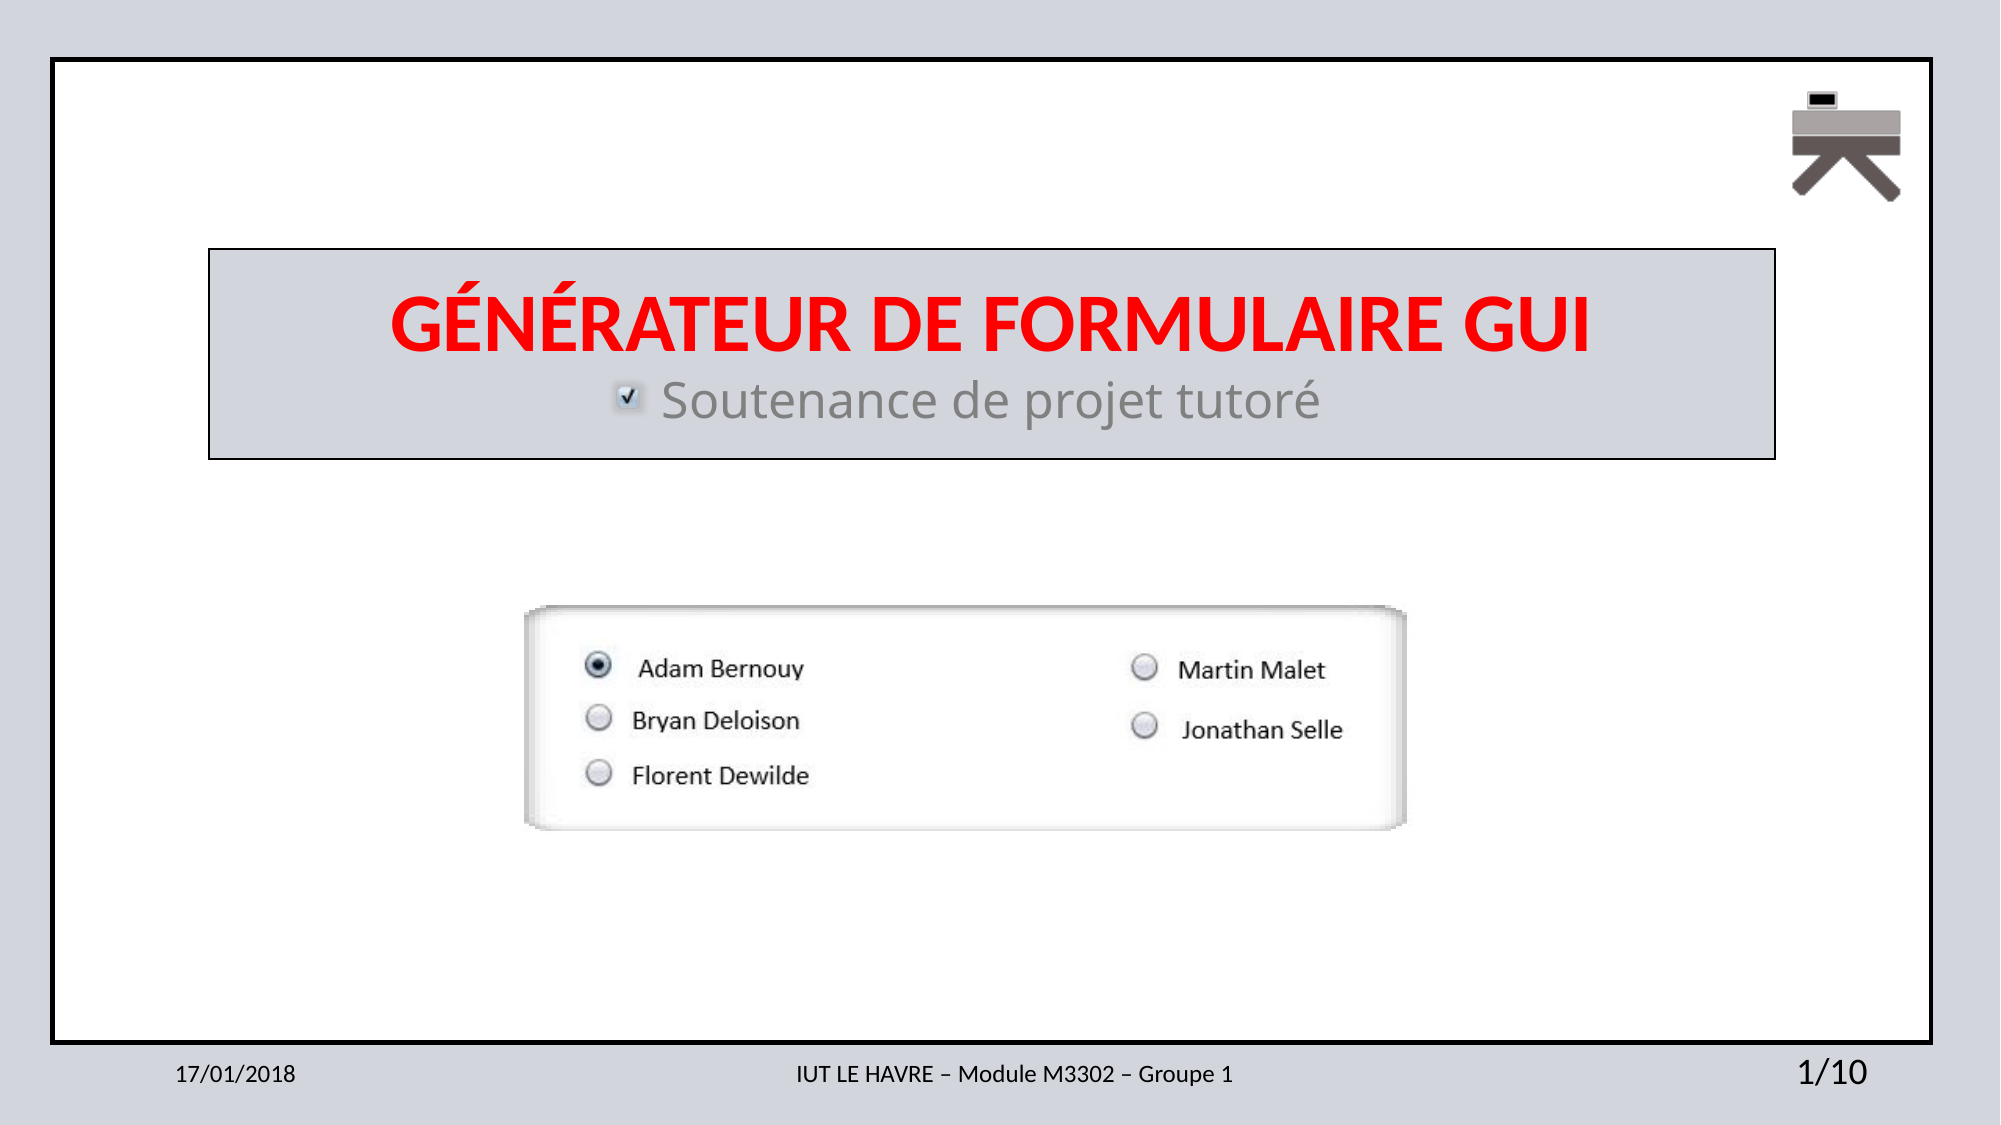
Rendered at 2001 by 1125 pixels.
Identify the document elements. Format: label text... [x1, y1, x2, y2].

picture [609, 381, 649, 417]
text_box 1/10 [1781, 1039, 1900, 1100]
picture [519, 601, 1413, 834]
picture [1764, 59, 1932, 227]
